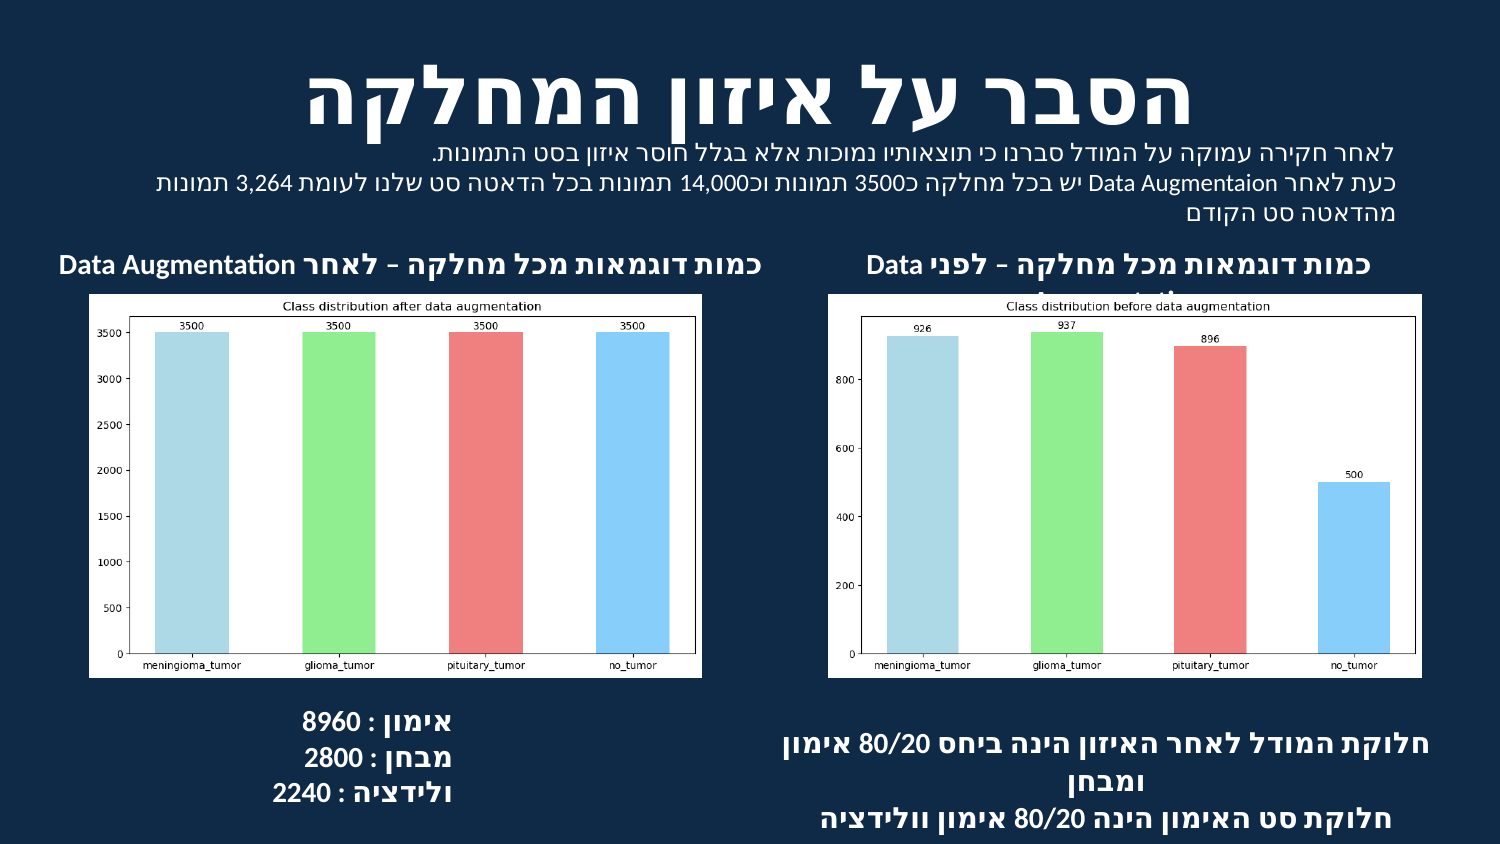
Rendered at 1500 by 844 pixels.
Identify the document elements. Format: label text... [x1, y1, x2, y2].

text_box לאחר חקירה עמוקה על המודל סברנו כי תוצאותיו נמוכות אלא בגלל חוסר איזון בסט התמונות. כעת לאחר Data Augmentaion יש בכל מחלקה כ3500 תמונות וכ14,000 תמונות בכל הדאטה סט שלנו לעומת 3,264 תמונות מהדאטה סט הקודם [53, 129, 1412, 235]
picture [828, 294, 1422, 678]
text_box מבחן : 2800 [286, 728, 506, 763]
text_box כמות דוגמאות מכל מחלקה – לפני Data Augmentation [762, 235, 1500, 325]
text_box ולידציה : 2240 [255, 763, 506, 816]
text_box אימון : 8960 [286, 692, 506, 728]
picture [89, 294, 703, 678]
text_box כמות דוגמאות מכל מחלקה – לאחר Data Augmentation [43, 235, 816, 288]
text_box הסבר על איזון המחלקה [255, 26, 1245, 129]
text_box חלוקת המודל לאחר האיזון הינה ביחס 80/20 אימון ומבחן חלוקת סט האימון הינה 80/20 אימון וולידציה [749, 714, 1500, 842]
